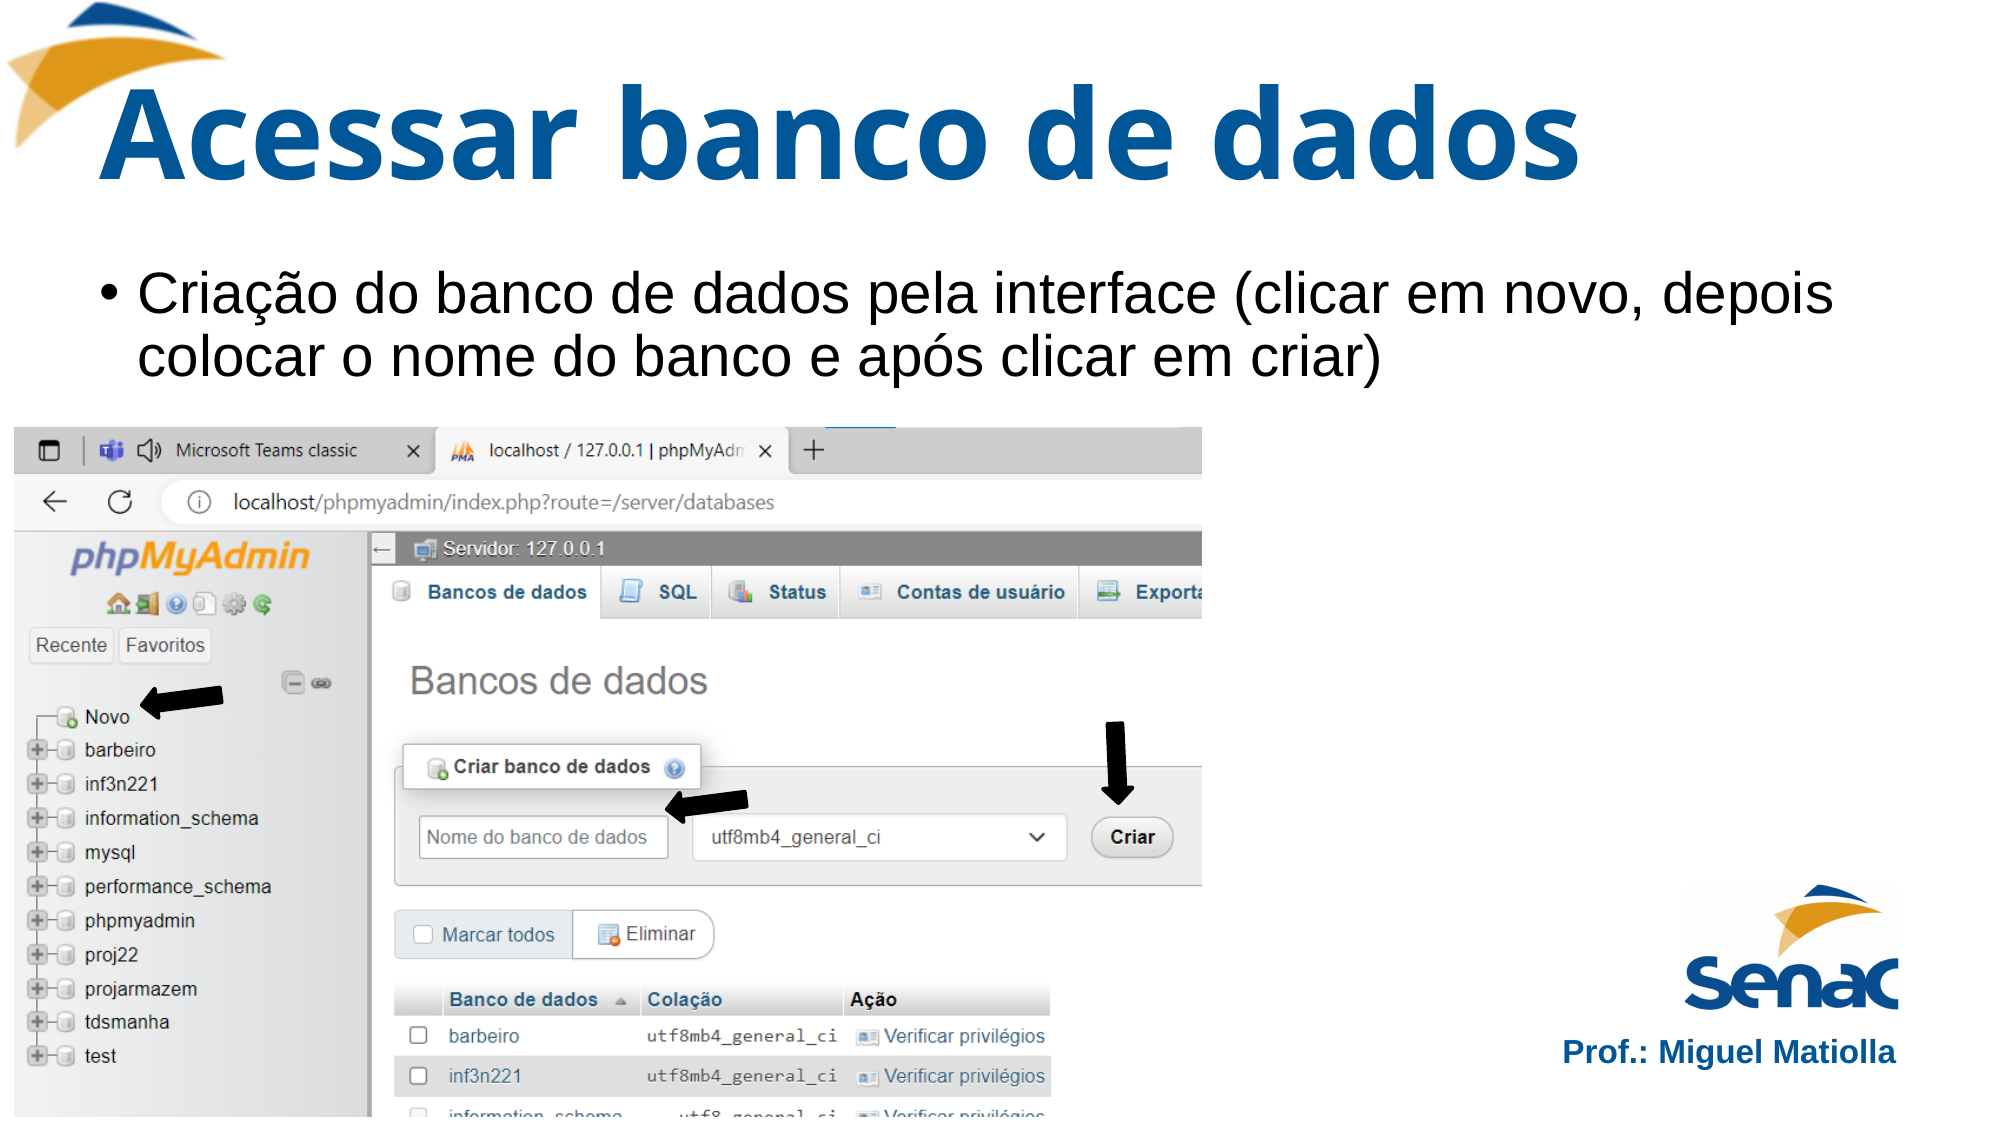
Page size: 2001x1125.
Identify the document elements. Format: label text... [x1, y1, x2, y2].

title Acessar banco de dados [99, 44, 1900, 233]
list Criação do banco de dados pela interface (clicar em novo, depois colocar o nome do banco e após clicar em criar) [99, 263, 1900, 916]
picture [14, 426, 1202, 1117]
picture [0, 0, 232, 150]
